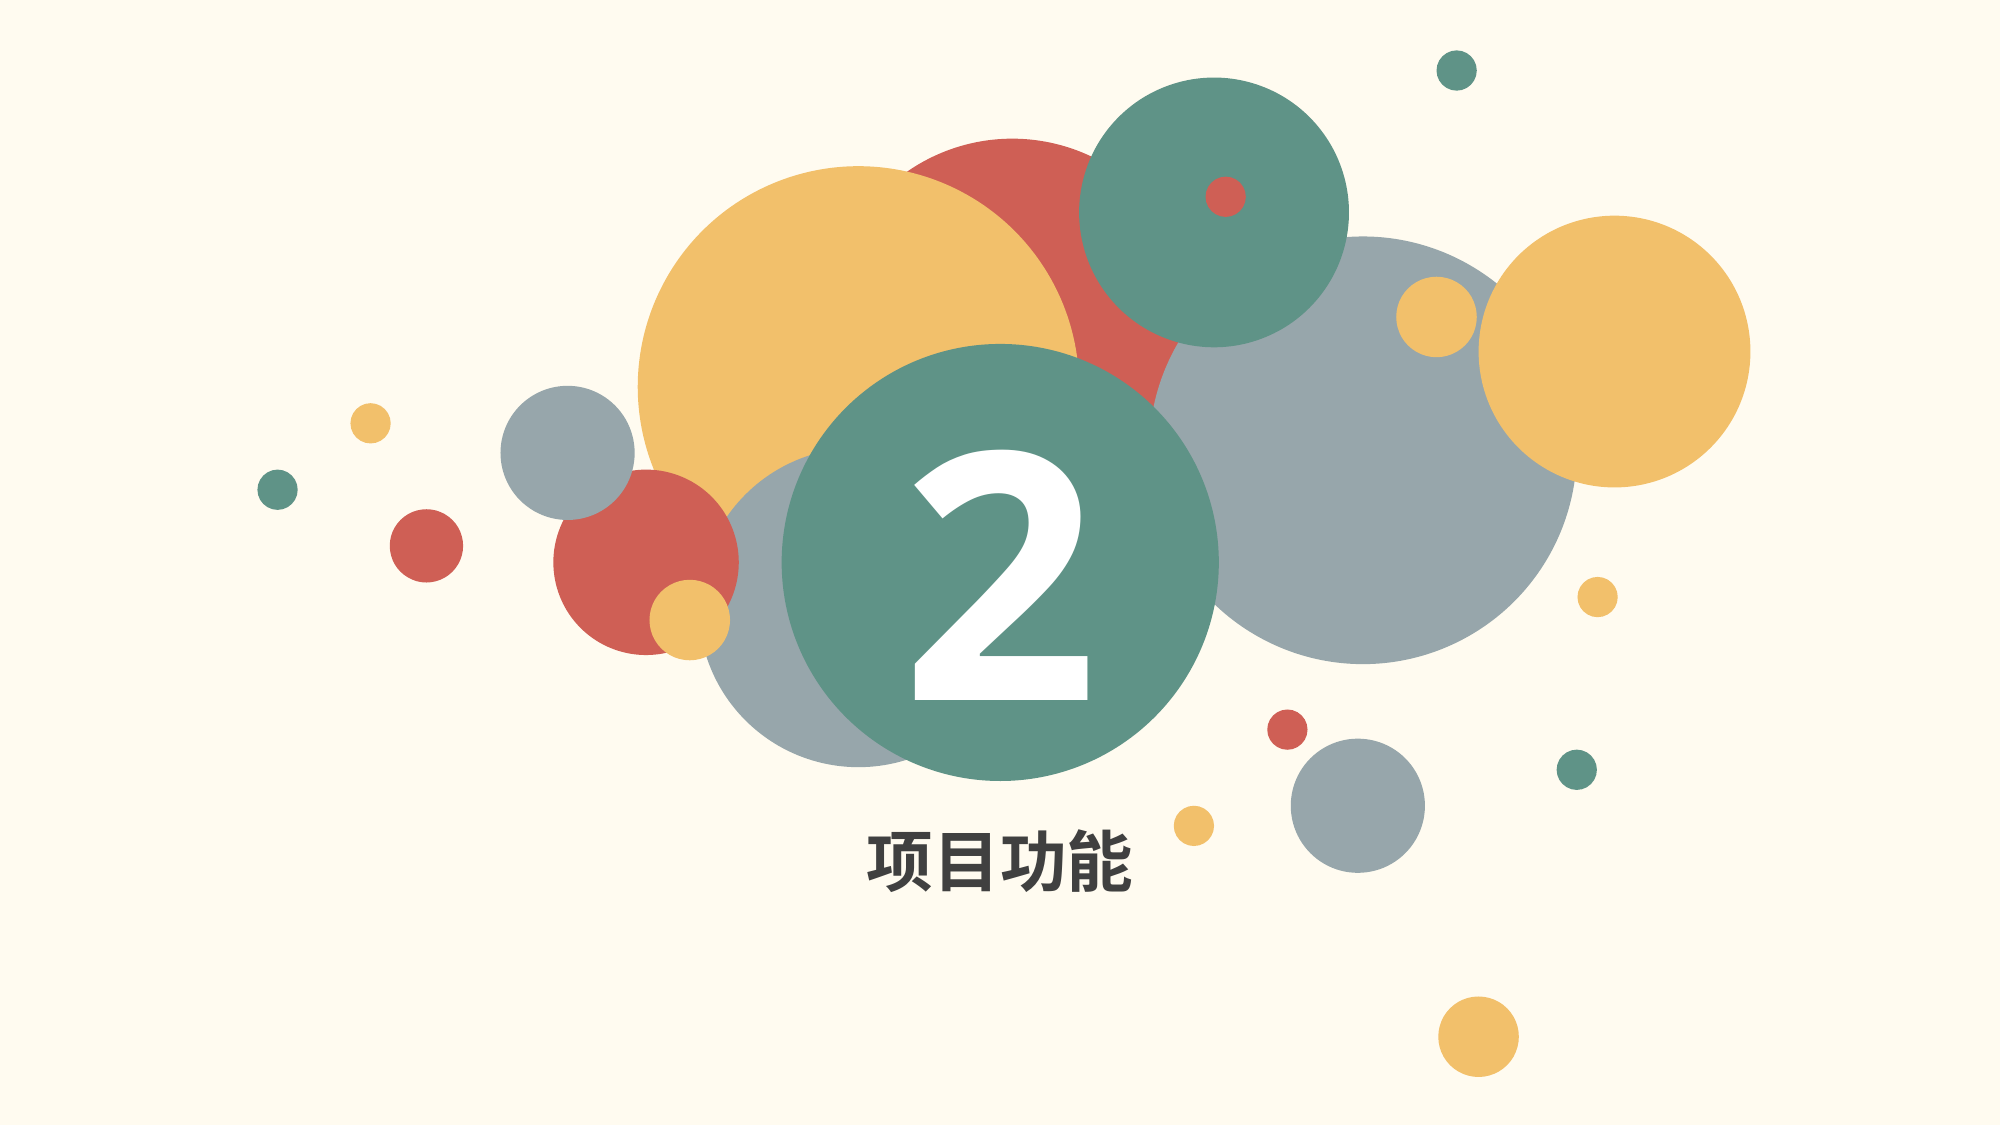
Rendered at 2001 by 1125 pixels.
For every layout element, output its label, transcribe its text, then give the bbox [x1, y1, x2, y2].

text_box [388, 508, 465, 584]
text_box [1576, 575, 1619, 619]
text_box [1289, 737, 1426, 812]
text_box [907, 137, 1176, 403]
text_box [1178, 804, 1210, 812]
text_box [1477, 214, 1752, 489]
text_box 项目功能 [548, 812, 1453, 908]
text_box [648, 578, 732, 662]
text_box [636, 165, 1079, 513]
text_box [1266, 708, 1309, 751]
text_box [499, 384, 636, 522]
text_box [1437, 995, 1520, 1079]
text_box [349, 402, 392, 445]
text_box [1204, 175, 1247, 218]
text_box [1555, 748, 1598, 791]
text_box [256, 468, 299, 511]
text_box [1078, 76, 1351, 349]
text_box [552, 468, 740, 657]
text_box [1153, 235, 1576, 666]
text_box [1395, 275, 1478, 359]
text_box 2 [780, 342, 1220, 783]
text_box [706, 454, 906, 769]
text_box [1435, 49, 1478, 92]
